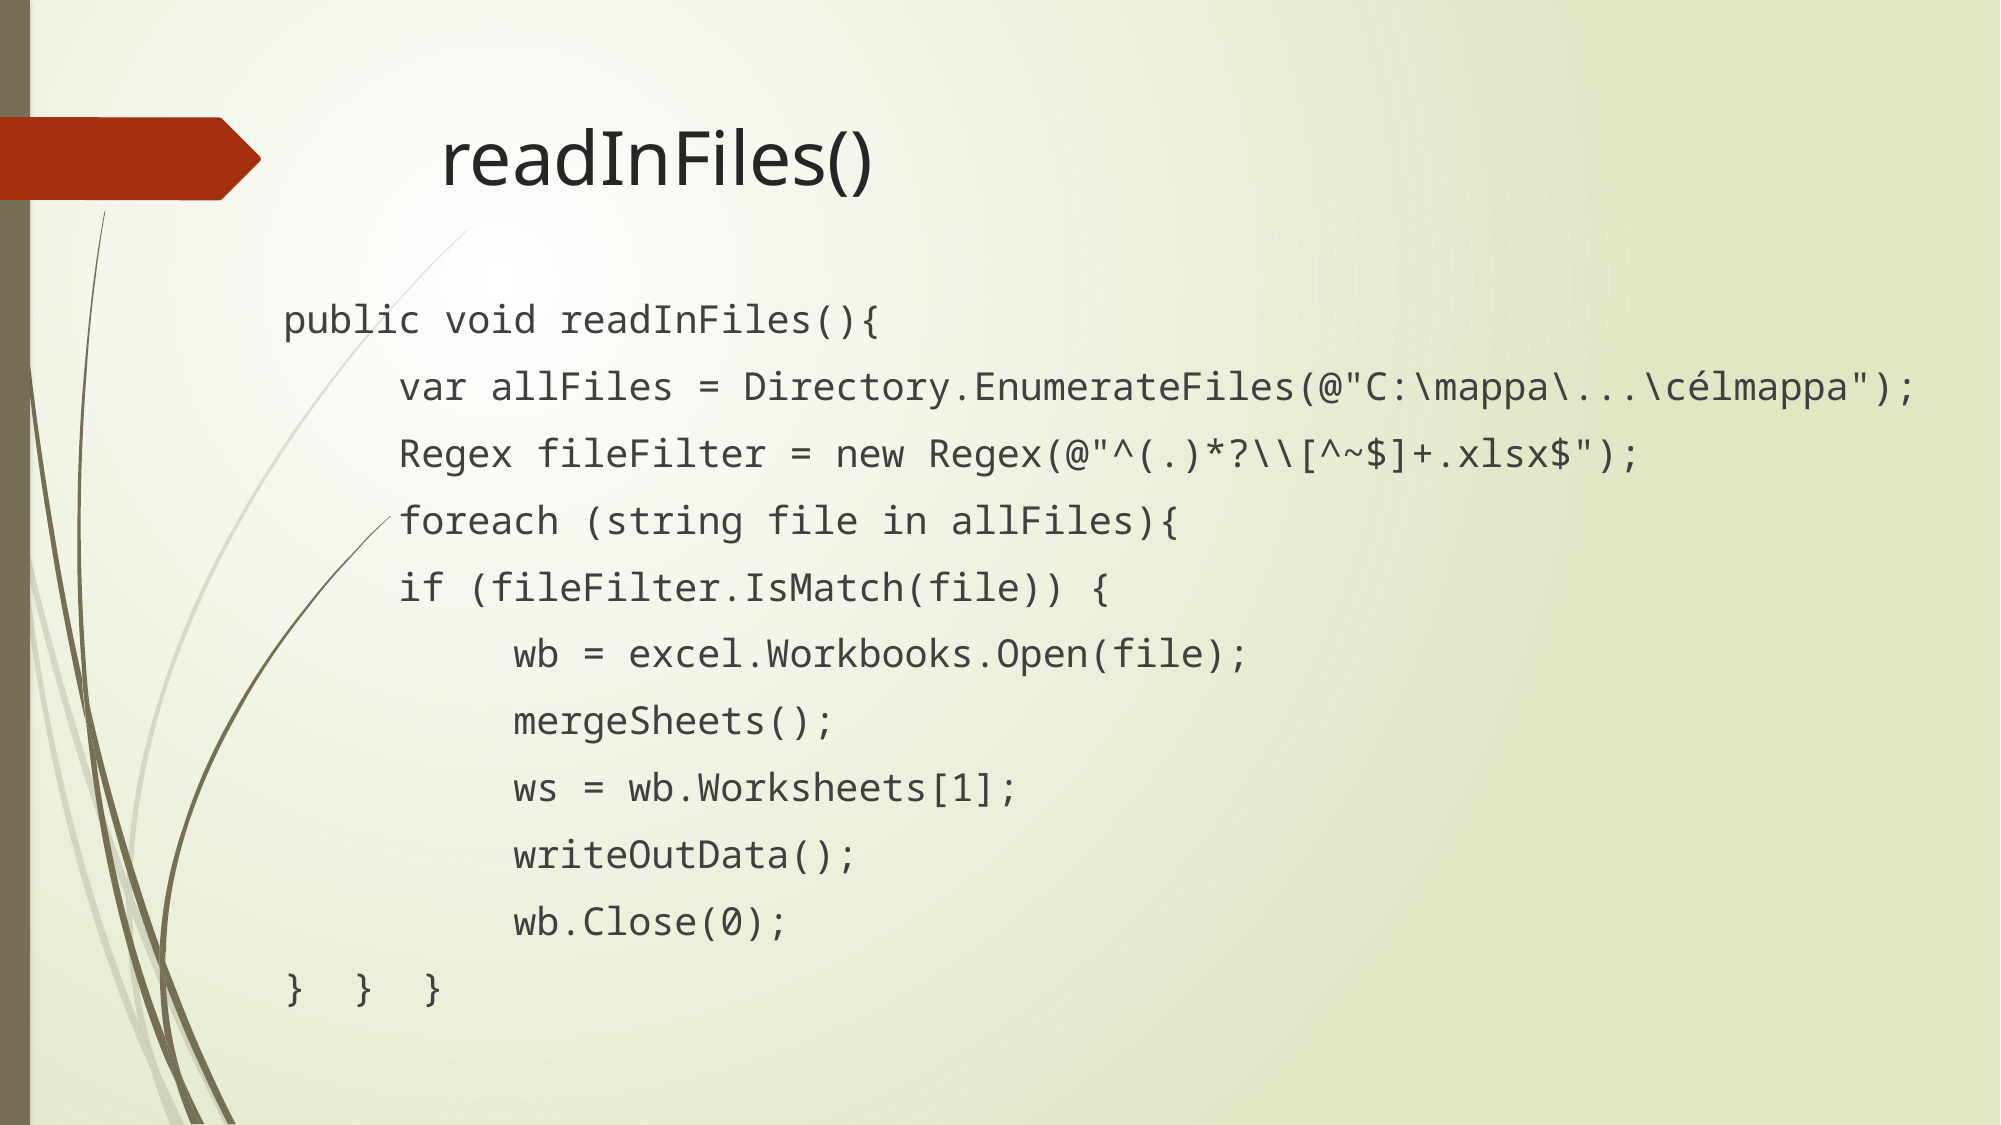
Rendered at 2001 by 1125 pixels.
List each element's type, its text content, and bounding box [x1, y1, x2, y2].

list public void readInFiles(){ var allFiles = Directory.EnumerateFiles(@"C:\mappa\...\célmappa"); Regex fileFilter = new Regex(@"^(.)*?\\[^~$]+.xlsx$"); foreach (string file in allFiles){ if (fileFilter.IsMatch(file)) { wb = excel.Workbooks.Open(file); mergeSheets(); ws = wb.Worksheets[1]; writeOutData(); wb.Close(0); } } } [268, 283, 1967, 1074]
title readInFiles() [425, 102, 1888, 283]
